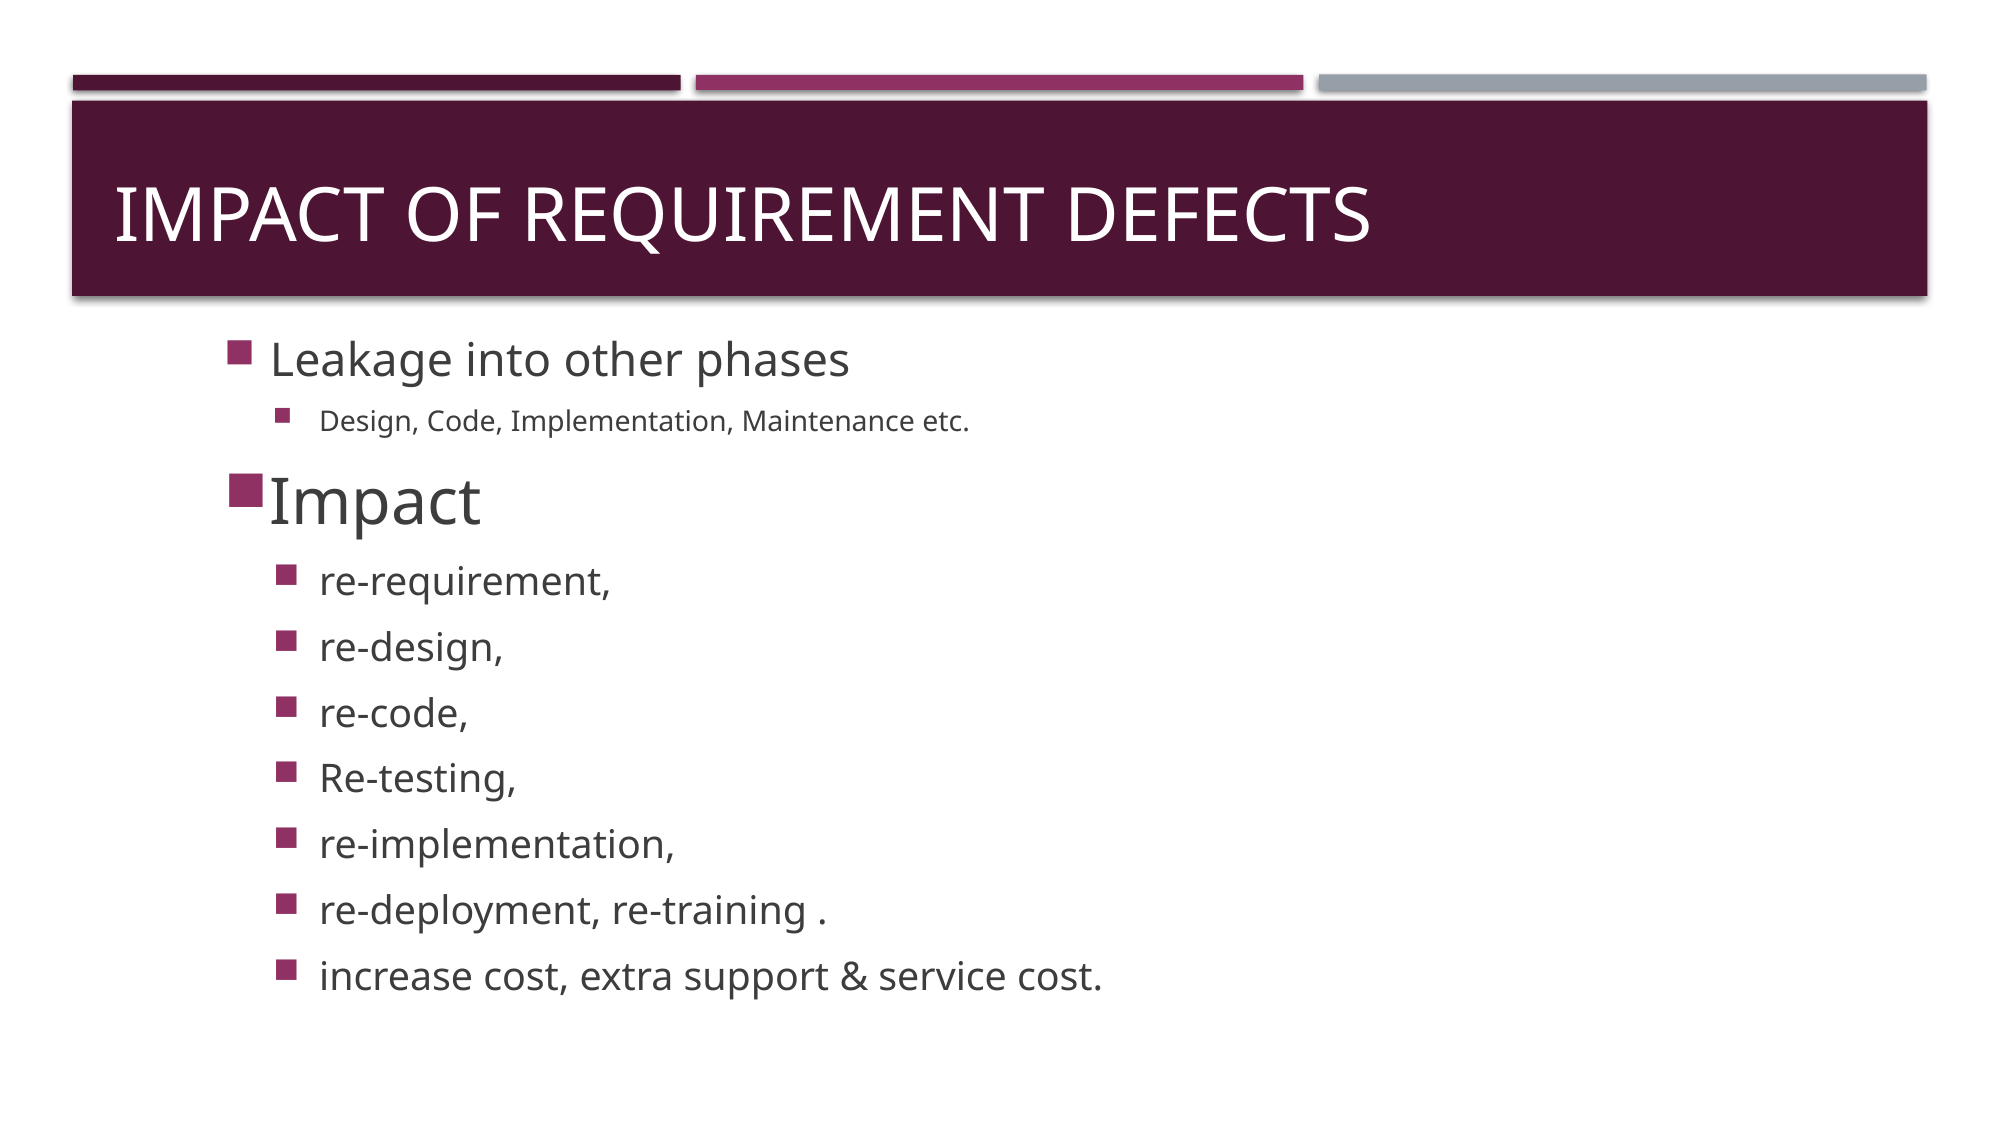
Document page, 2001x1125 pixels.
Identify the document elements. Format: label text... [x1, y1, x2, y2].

title Impact of Requirement Defects [99, 147, 1710, 265]
list Leakage into other phases Design, Code, Implementation, Maintenance etc. Impact re-requirement, re-design, re-code, Re-testing, re-implementation, re-deployment, re-training . increase cost, extra support & service cost. [208, 320, 1830, 1008]
